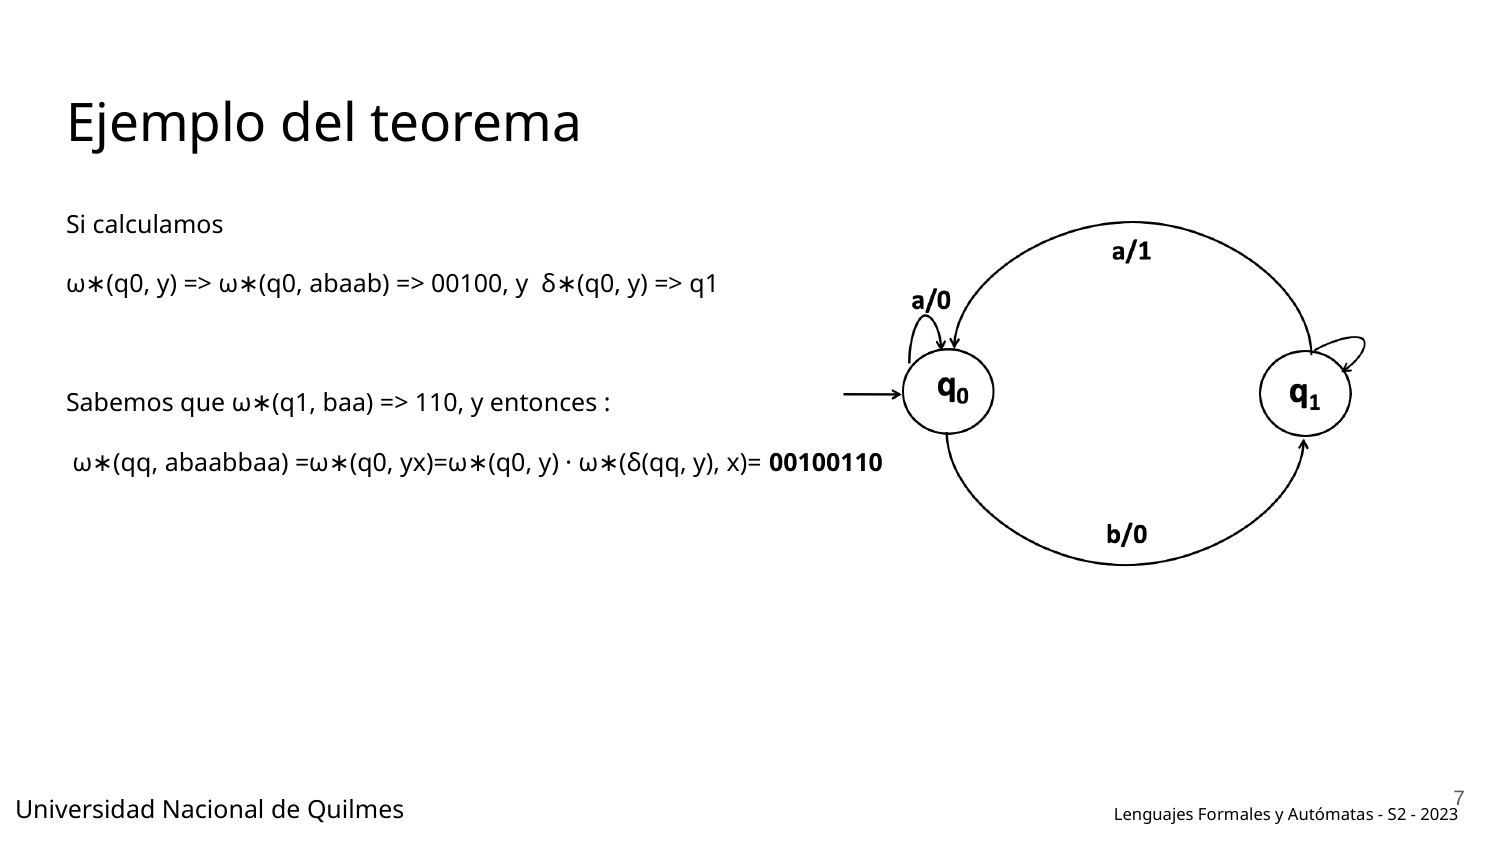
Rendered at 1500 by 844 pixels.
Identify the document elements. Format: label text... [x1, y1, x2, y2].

title Ejemplo del teorema [51, 72, 1449, 167]
list Si calculamos ω∗(q0, y) => ω∗(q0, abaab) => 00100, y δ∗(q0, y) => q1 Sabemos que ω∗(q1, baa) => 110, y entonces : ω∗(qq, abaabbaa) =ω∗(q0, yx)=ω∗(q0, y) · ω∗(δ(qq, y), x)= 00100110 [51, 189, 1449, 750]
picture [841, 220, 1366, 567]
text_box Lenguajes Formales y Autómatas - S2 - 2023 [1098, 788, 1500, 837]
subtitle Universidad Nacional de Quilmes [0, 781, 524, 844]
slide_number ‹#› [1389, 764, 1480, 830]
